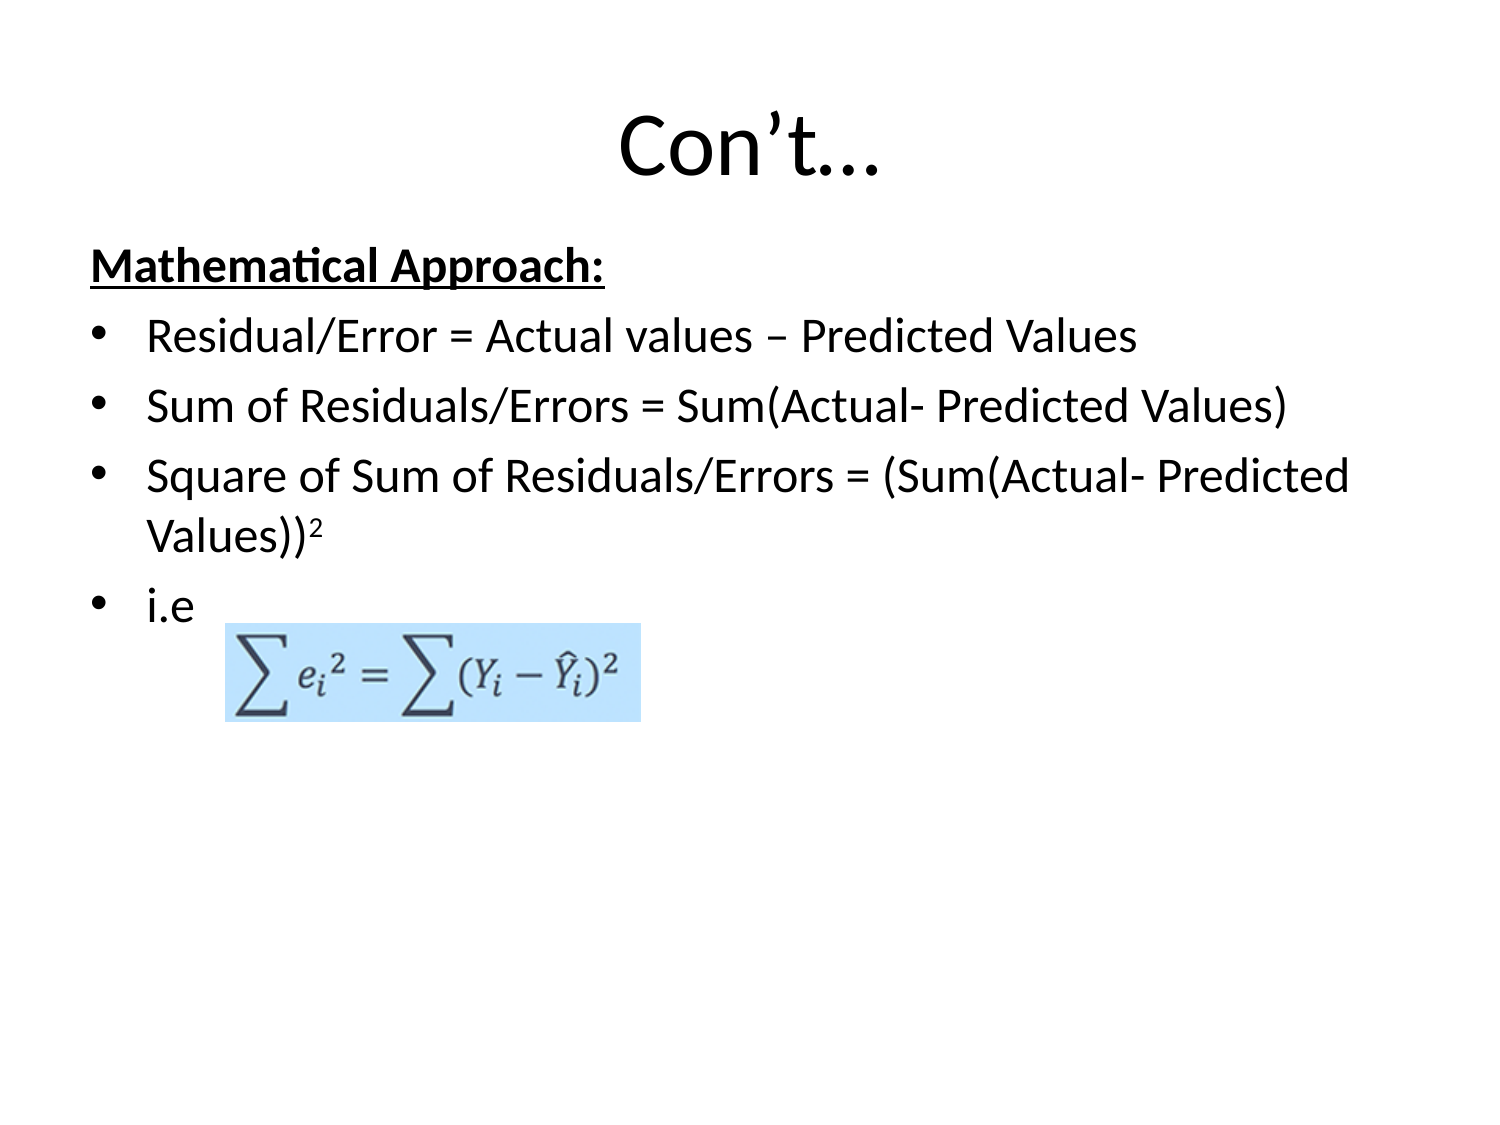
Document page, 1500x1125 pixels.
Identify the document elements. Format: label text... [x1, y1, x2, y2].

title Con’t… [75, 45, 1425, 224]
picture [224, 623, 641, 723]
list Mathematical Approach: Residual/Error = Actual values – Predicted Values Sum of Residuals/Errors = Sum(Actual- Predicted Values) Square of Sum of Residuals/Errors = (Sum(Actual- Predicted Values))2 i.e [75, 224, 1425, 1005]
